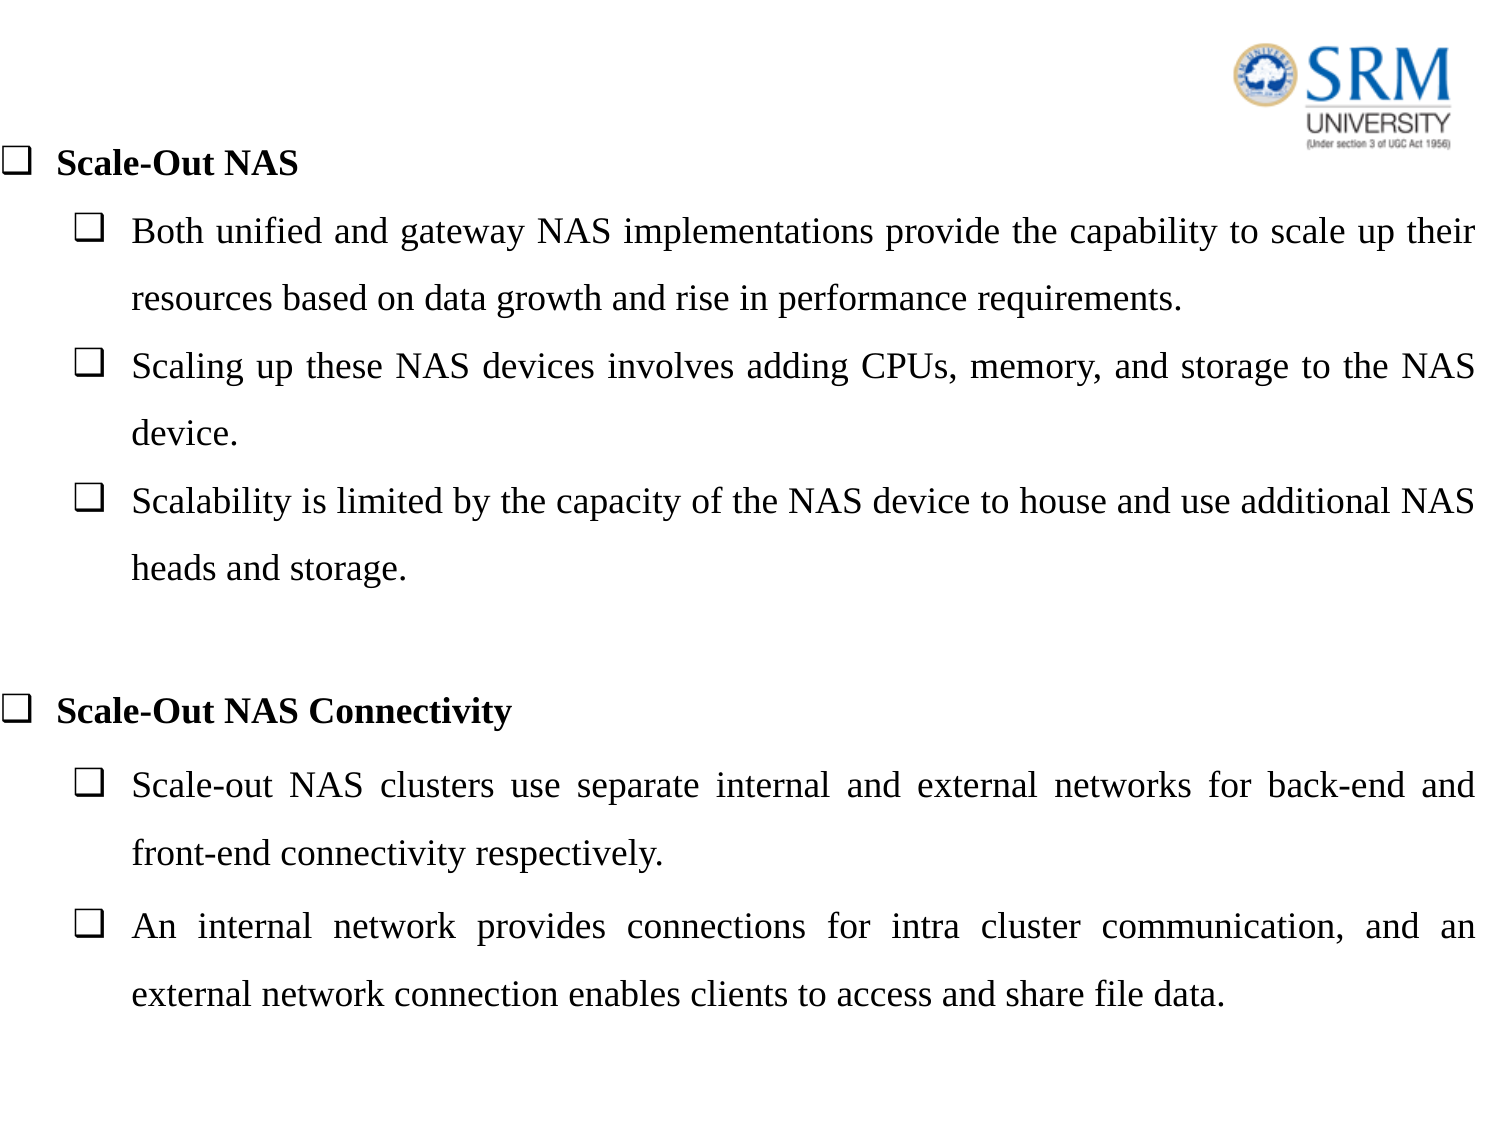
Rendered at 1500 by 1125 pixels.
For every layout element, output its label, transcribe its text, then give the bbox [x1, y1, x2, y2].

list Scale-Out NAS Both unified and gateway NAS implementations provide the capability to scale up their resources based on data growth and rise in performance requirements. Scaling up these NAS devices involves adding CPUs, memory, and storage to the NAS device. Scalability is limited by the capacity of the NAS device to house and use additional NAS heads and storage. Scale-Out NAS Connectivity Scale-out NAS clusters use separate internal and external networks for back-end and front-end connectivity respectively. An internal network provides connections for intra cluster communication, and an external network connection enables clients to access and share file data. [0, 115, 1478, 1075]
picture [1224, 37, 1460, 115]
